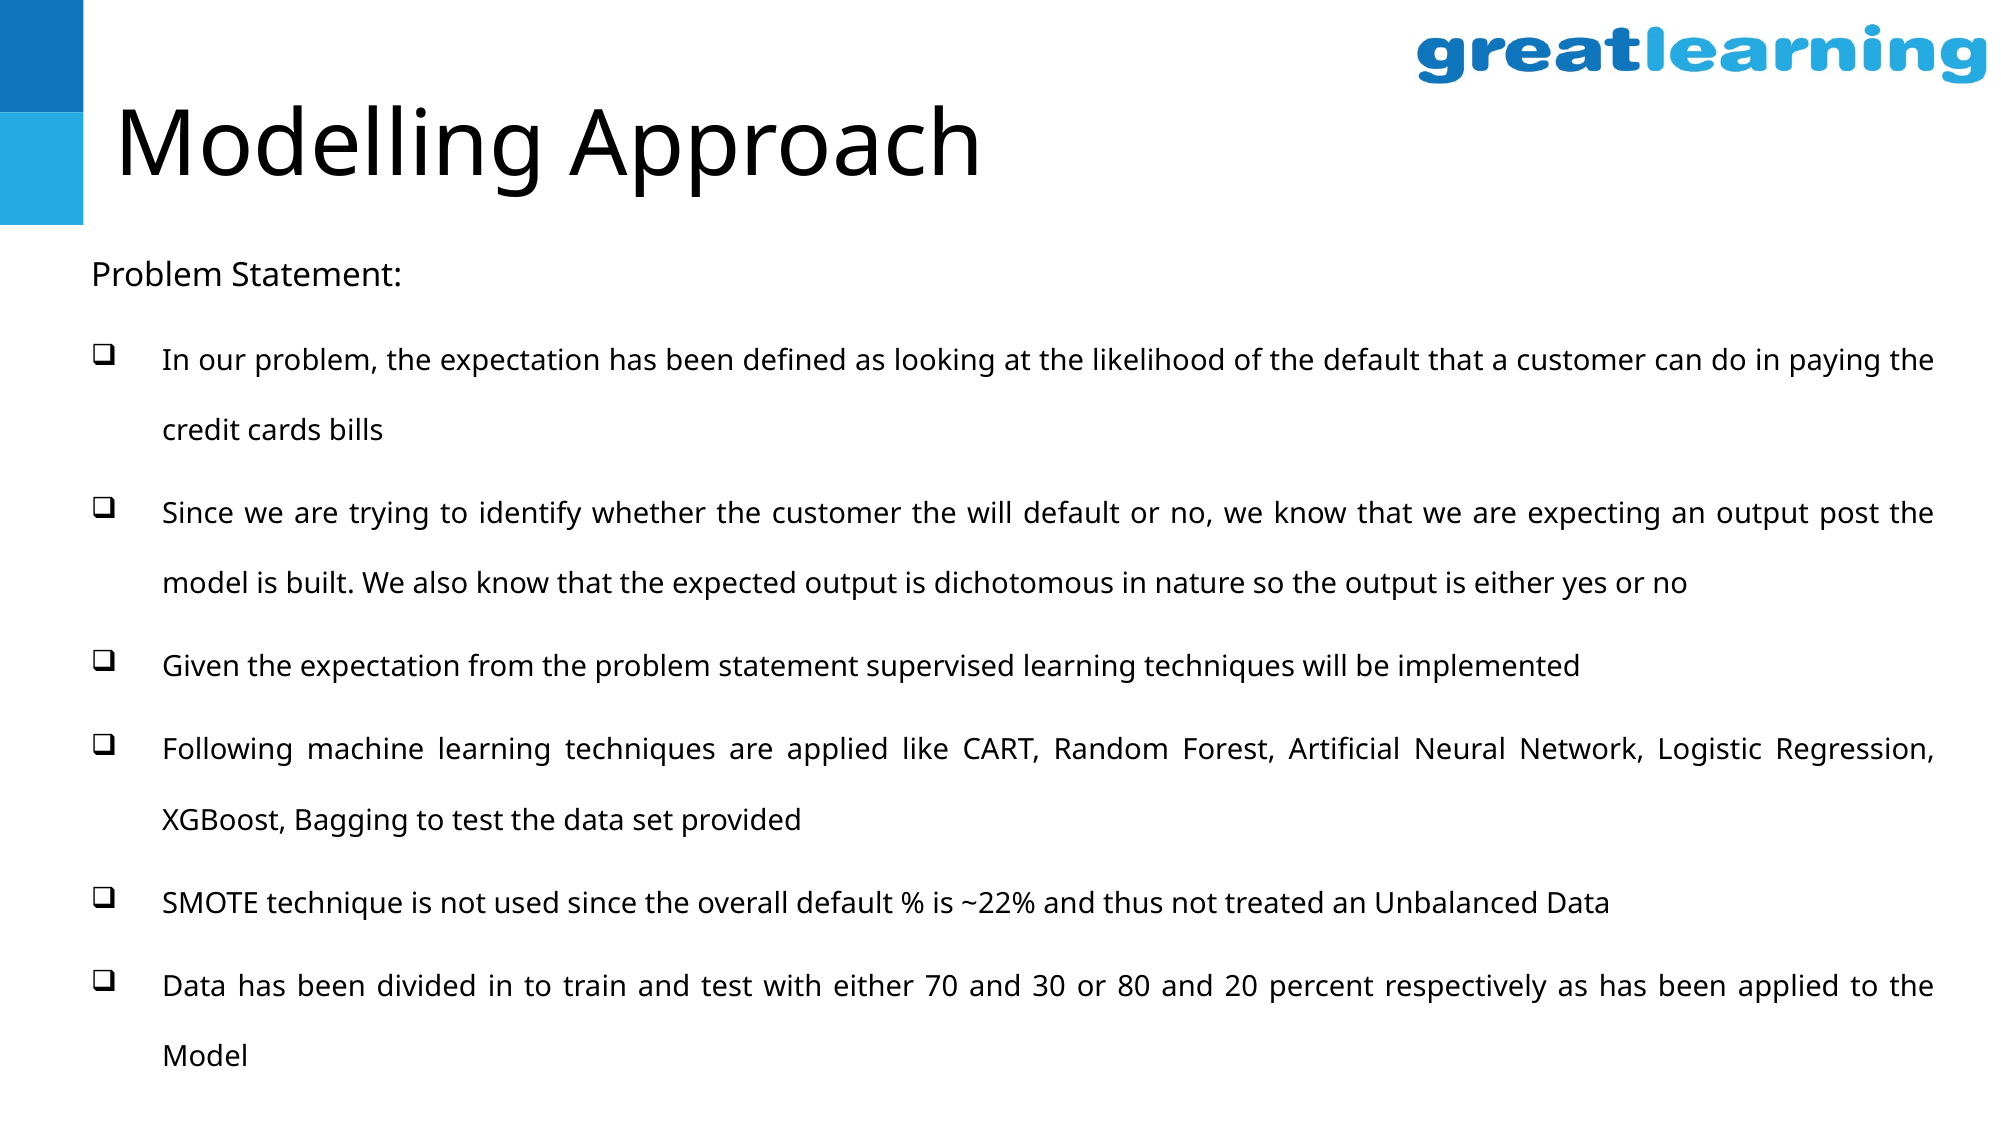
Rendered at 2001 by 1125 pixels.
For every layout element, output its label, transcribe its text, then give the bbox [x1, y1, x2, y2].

title Modelling Approach [99, 45, 1900, 198]
list Problem Statement: In our problem, the expectation has been defined as looking at the likelihood of the default that a customer can do in paying the credit cards bills Since we are trying to identify whether the customer the will default or no, we know that we are expecting an output post the model is built. We also know that the expected output is dichotomous in nature so the output is either yes or no Given the expectation from the problem statement supervised learning techniques will be implemented Following machine learning techniques are applied like CART, Random Forest, Artificial Neural Network, Logistic Regression, XGBoost, Bagging to test the data set provided SMOTE technique is not used since the overall default % is ~22% and thus not treated an Unbalanced Data Data has been divided in to train and test with either 70 and 30 or 80 and 20 percent respectively as has been applied to the Model [71, 198, 1952, 1110]
picture [1406, 0, 1998, 93]
